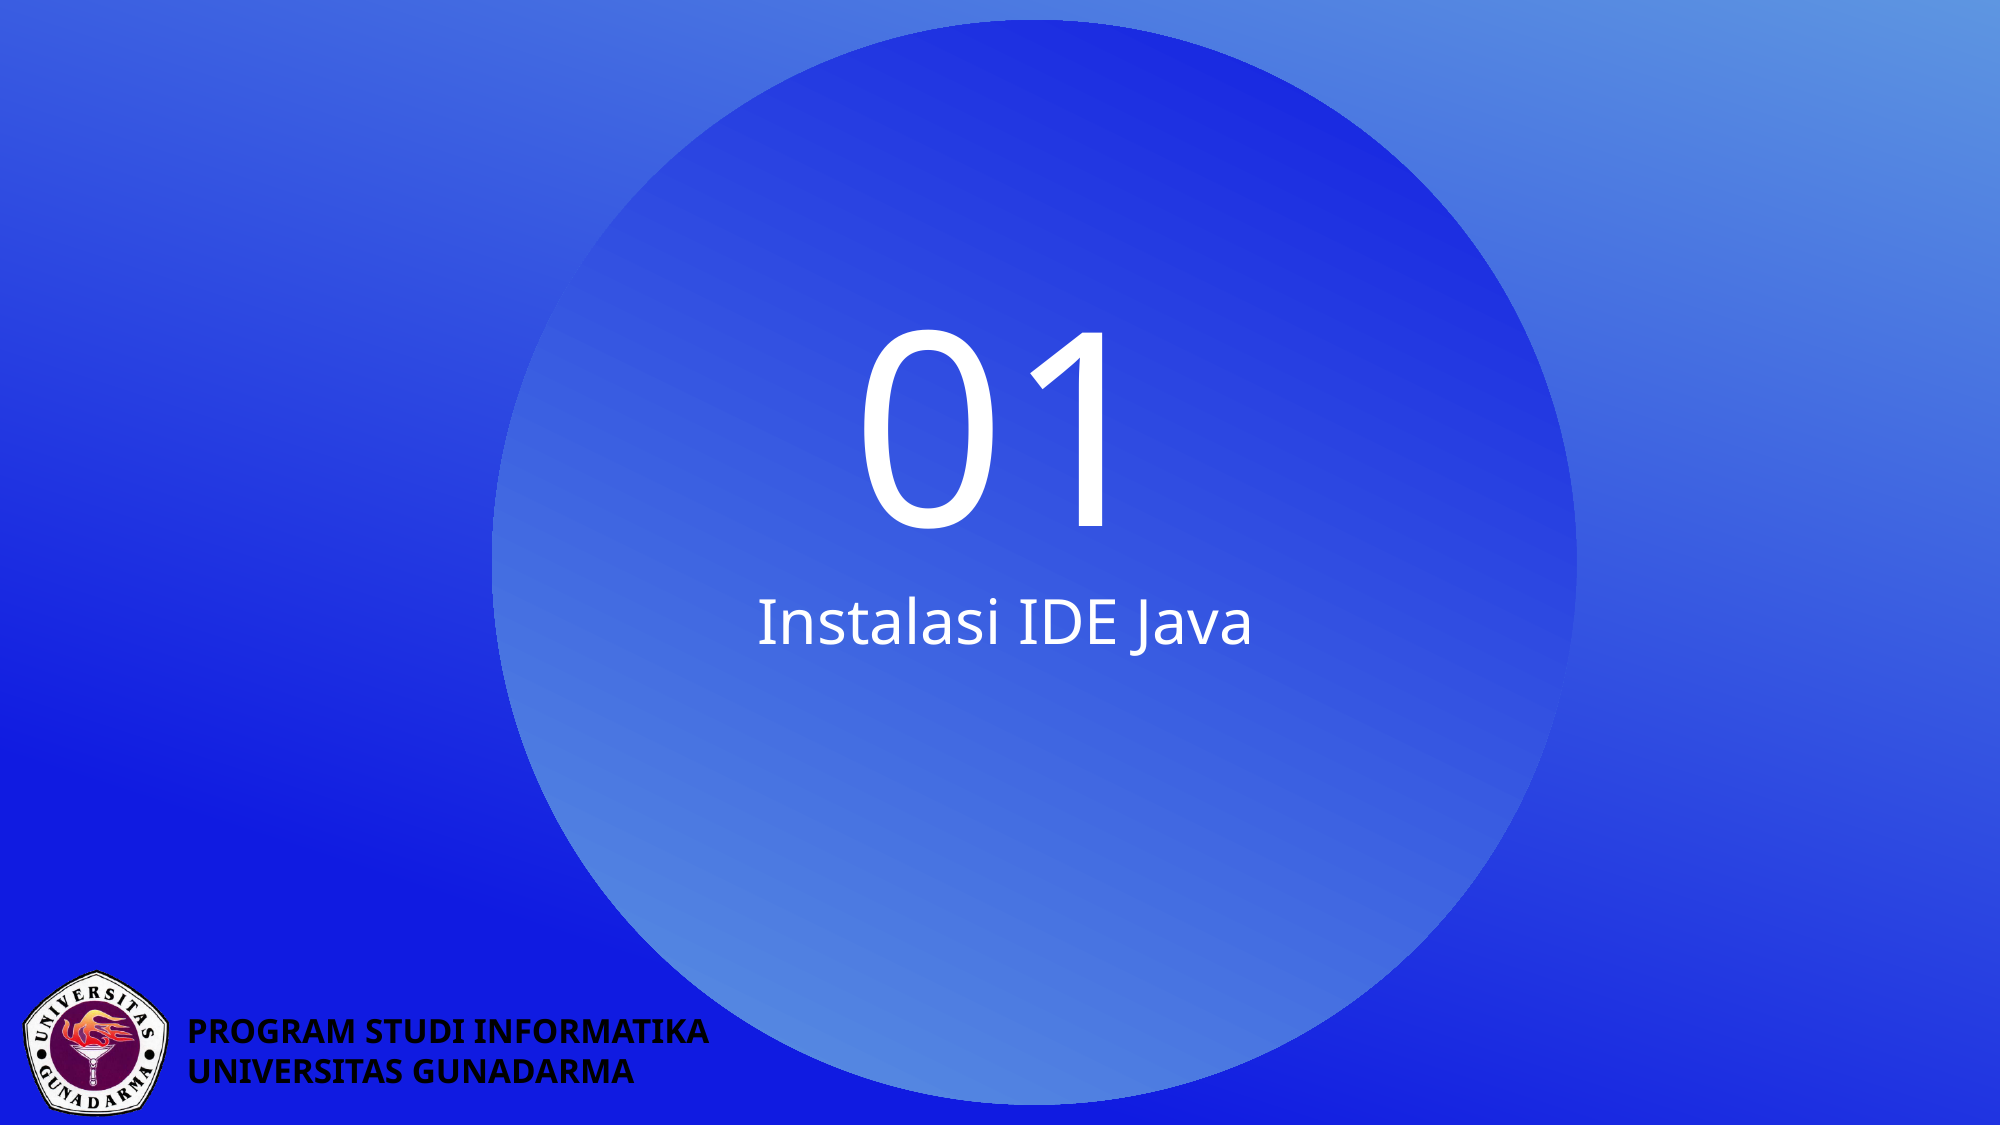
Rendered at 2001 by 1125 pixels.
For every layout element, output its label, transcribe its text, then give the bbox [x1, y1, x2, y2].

picture [13, 963, 173, 1121]
text_box [491, 19, 1578, 1106]
text_box 01 [797, 310, 1216, 586]
text_box Instalasi IDE Java [553, 583, 1459, 666]
